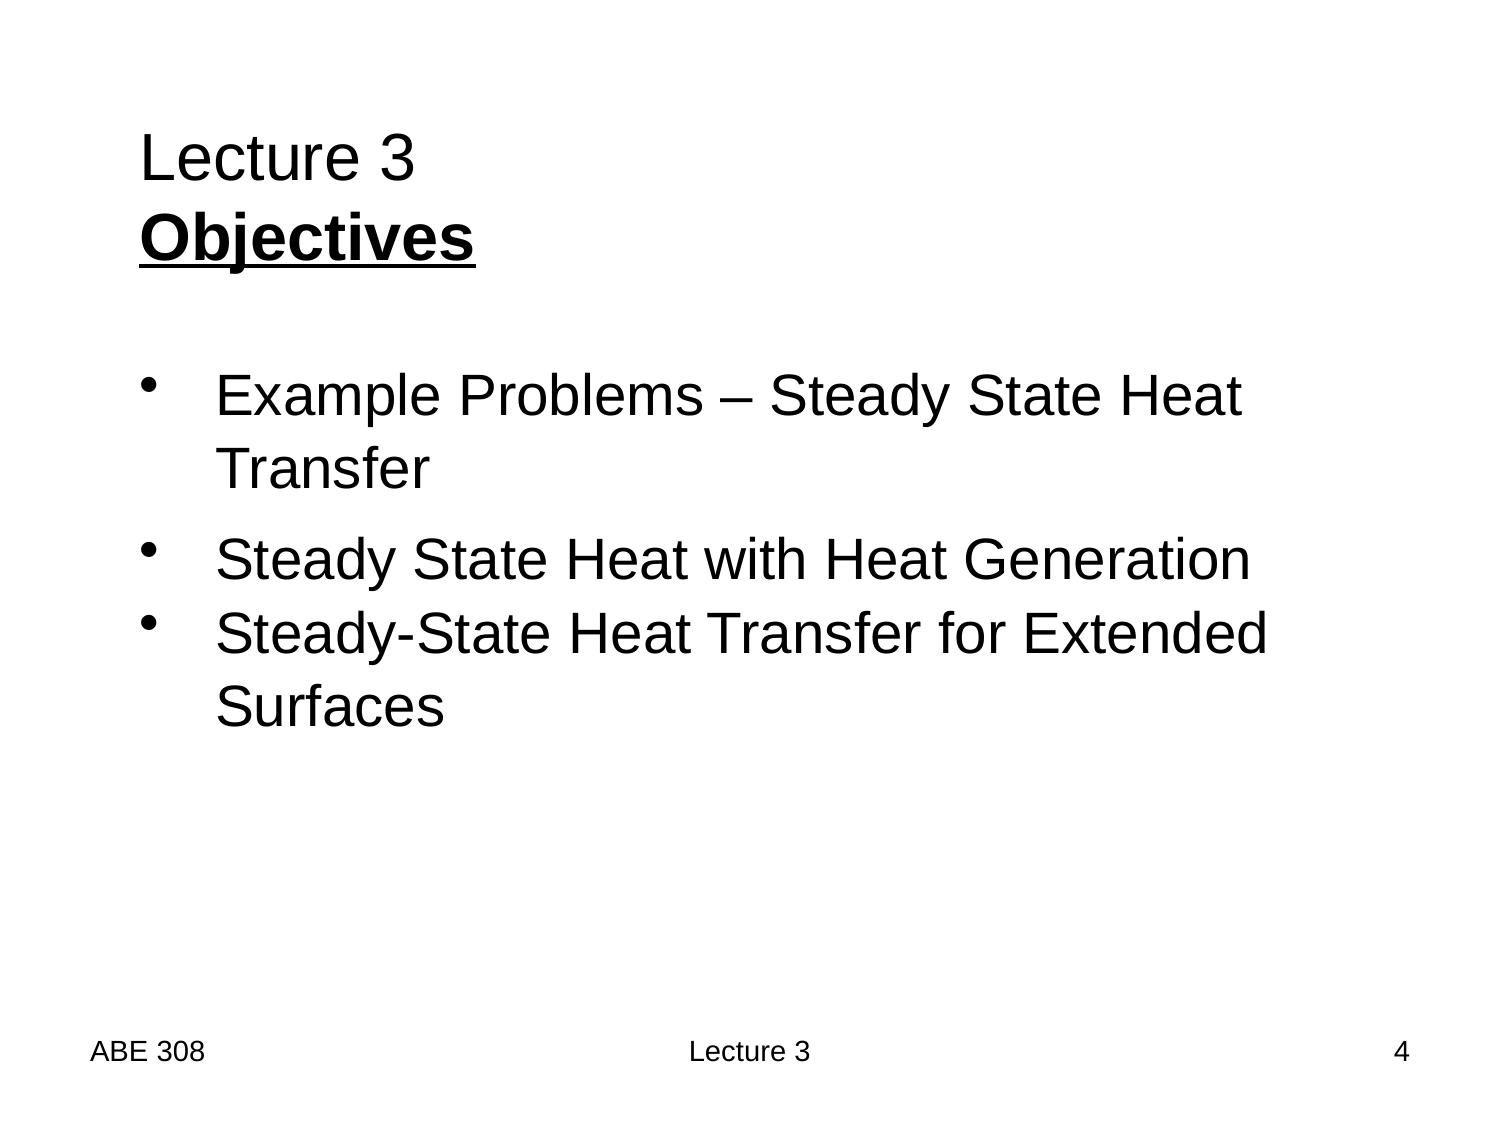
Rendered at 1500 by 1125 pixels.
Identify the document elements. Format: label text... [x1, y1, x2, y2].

footer Lecture 3 [512, 1024, 988, 1103]
slide_number ABE 308 [75, 1024, 425, 1103]
slide_number 4 [1375, 1024, 1425, 1079]
text_box Lecture 3 Objectives Example Problems – Steady State Heat Transfer Steady State Heat with Heat Generation Steady-State Heat Transfer for Extended Surfaces [124, 74, 1421, 746]
